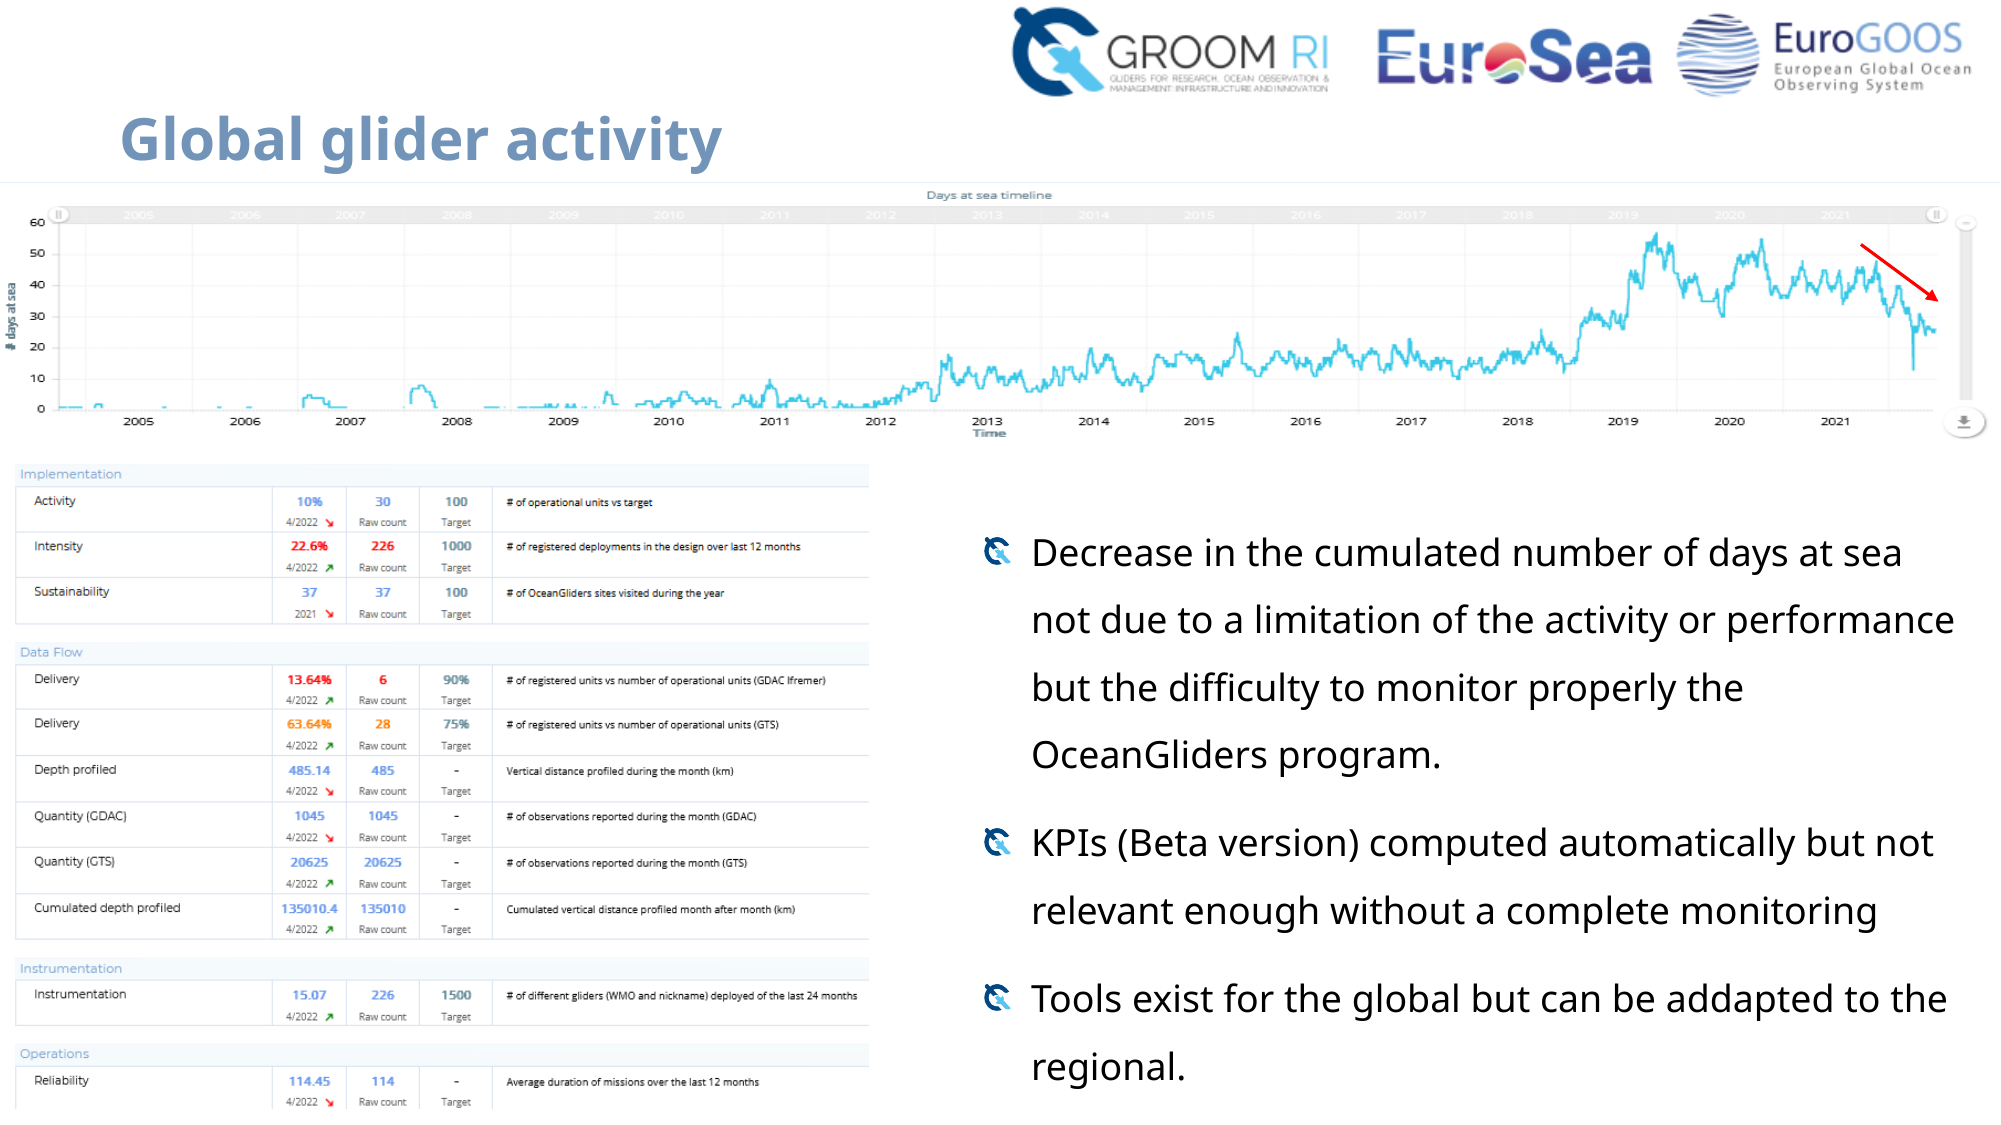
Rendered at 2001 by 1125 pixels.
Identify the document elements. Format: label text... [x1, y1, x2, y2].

picture [13, 463, 869, 1109]
list Decrease in the cumulated number of days at sea not due to a limitation of the activity or performance but the difficulty to monitor properly the OceanGliders program. KPIs (Beta version) computed automatically but not relevant enough without a complete monitoring Tools exist for the global but can be addapted to the regional. [969, 498, 1986, 1032]
picture [984, 984, 1011, 1011]
picture [984, 537, 1011, 565]
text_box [1860, 244, 1939, 302]
picture [992, 0, 2000, 108]
picture [984, 828, 1011, 856]
picture [0, 182, 2000, 440]
title Global glider activity [104, 103, 1865, 182]
